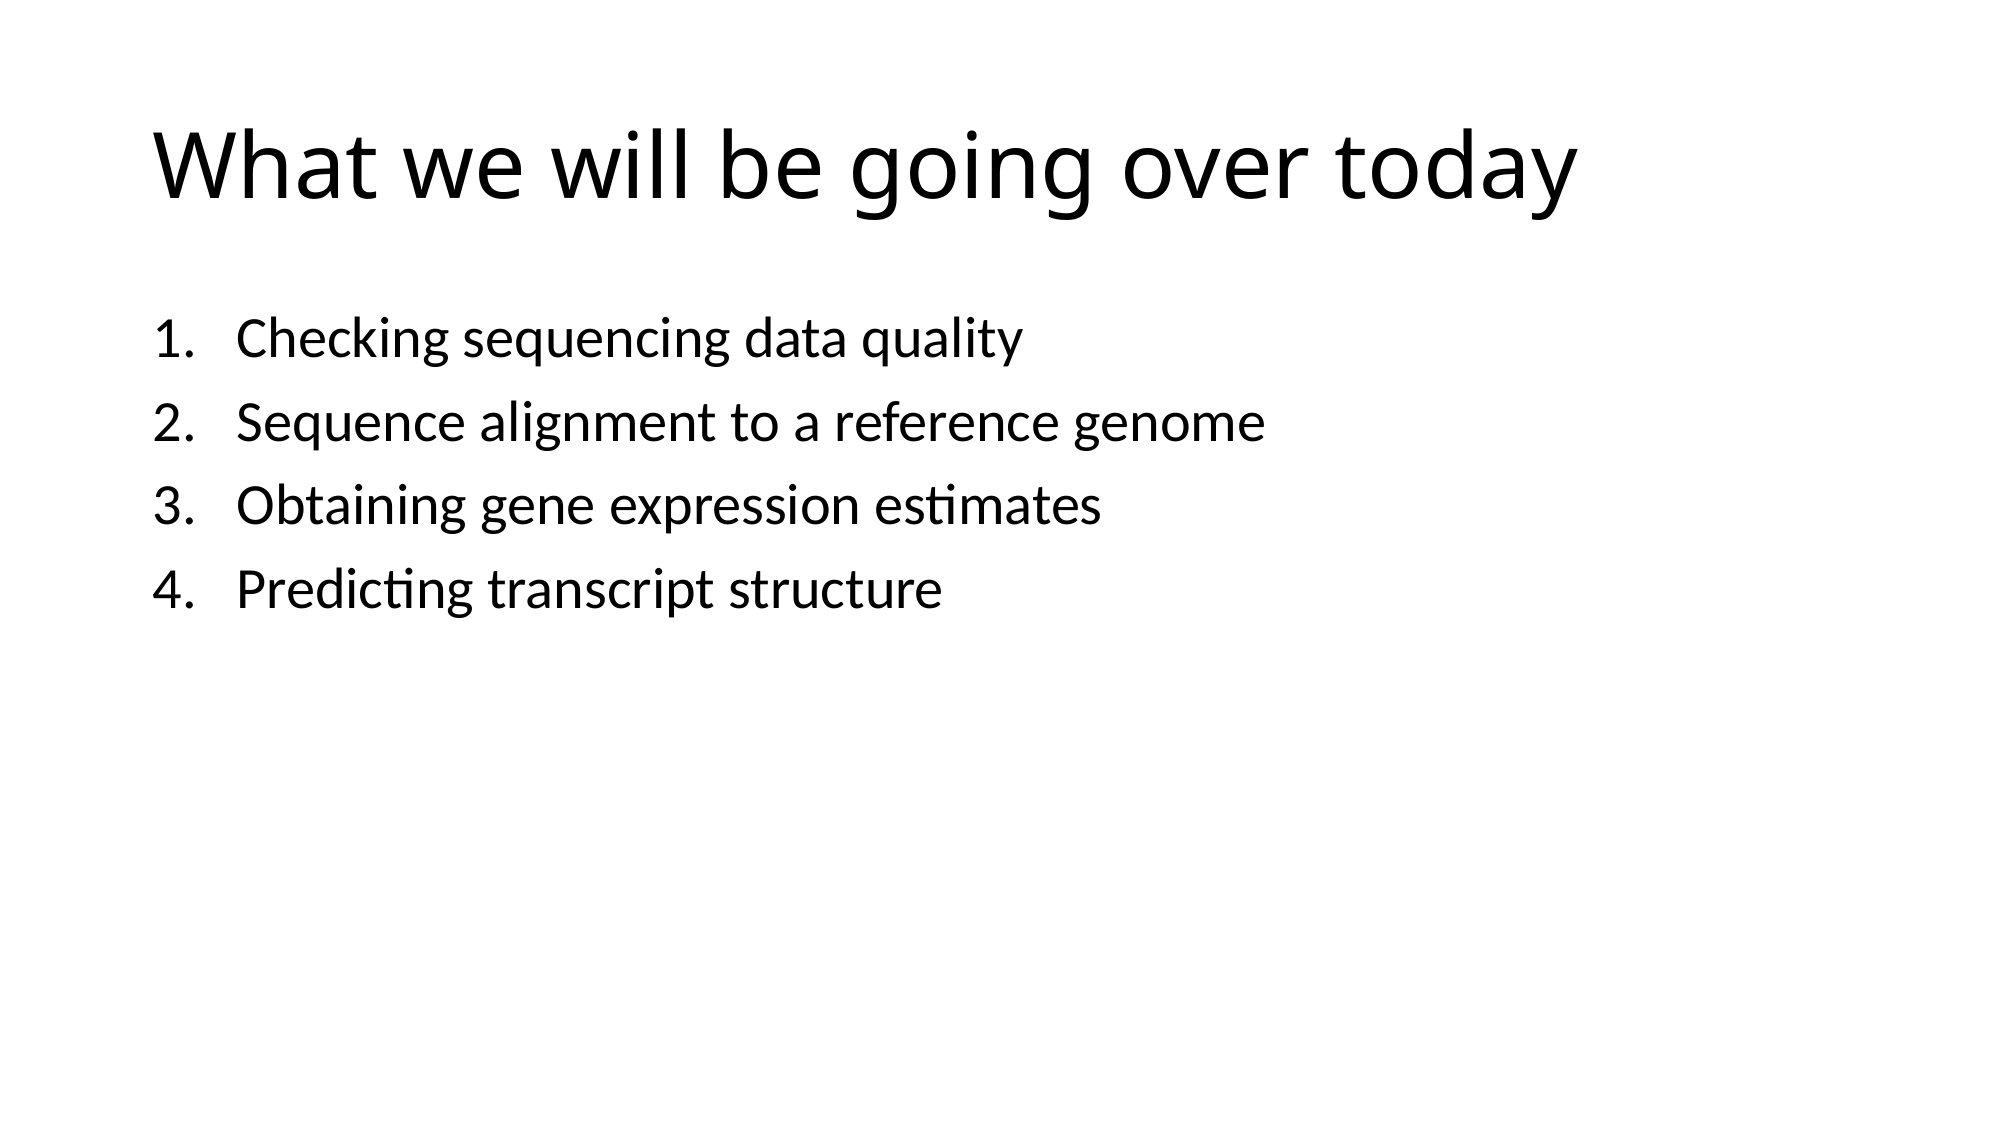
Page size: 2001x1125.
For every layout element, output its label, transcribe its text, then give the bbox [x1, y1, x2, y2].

list Checking sequencing data quality Sequence alignment to a reference genome Obtaining gene expression estimates Predicting transcript structure [137, 299, 1863, 1014]
title What we will be going over today [137, 59, 1863, 278]
